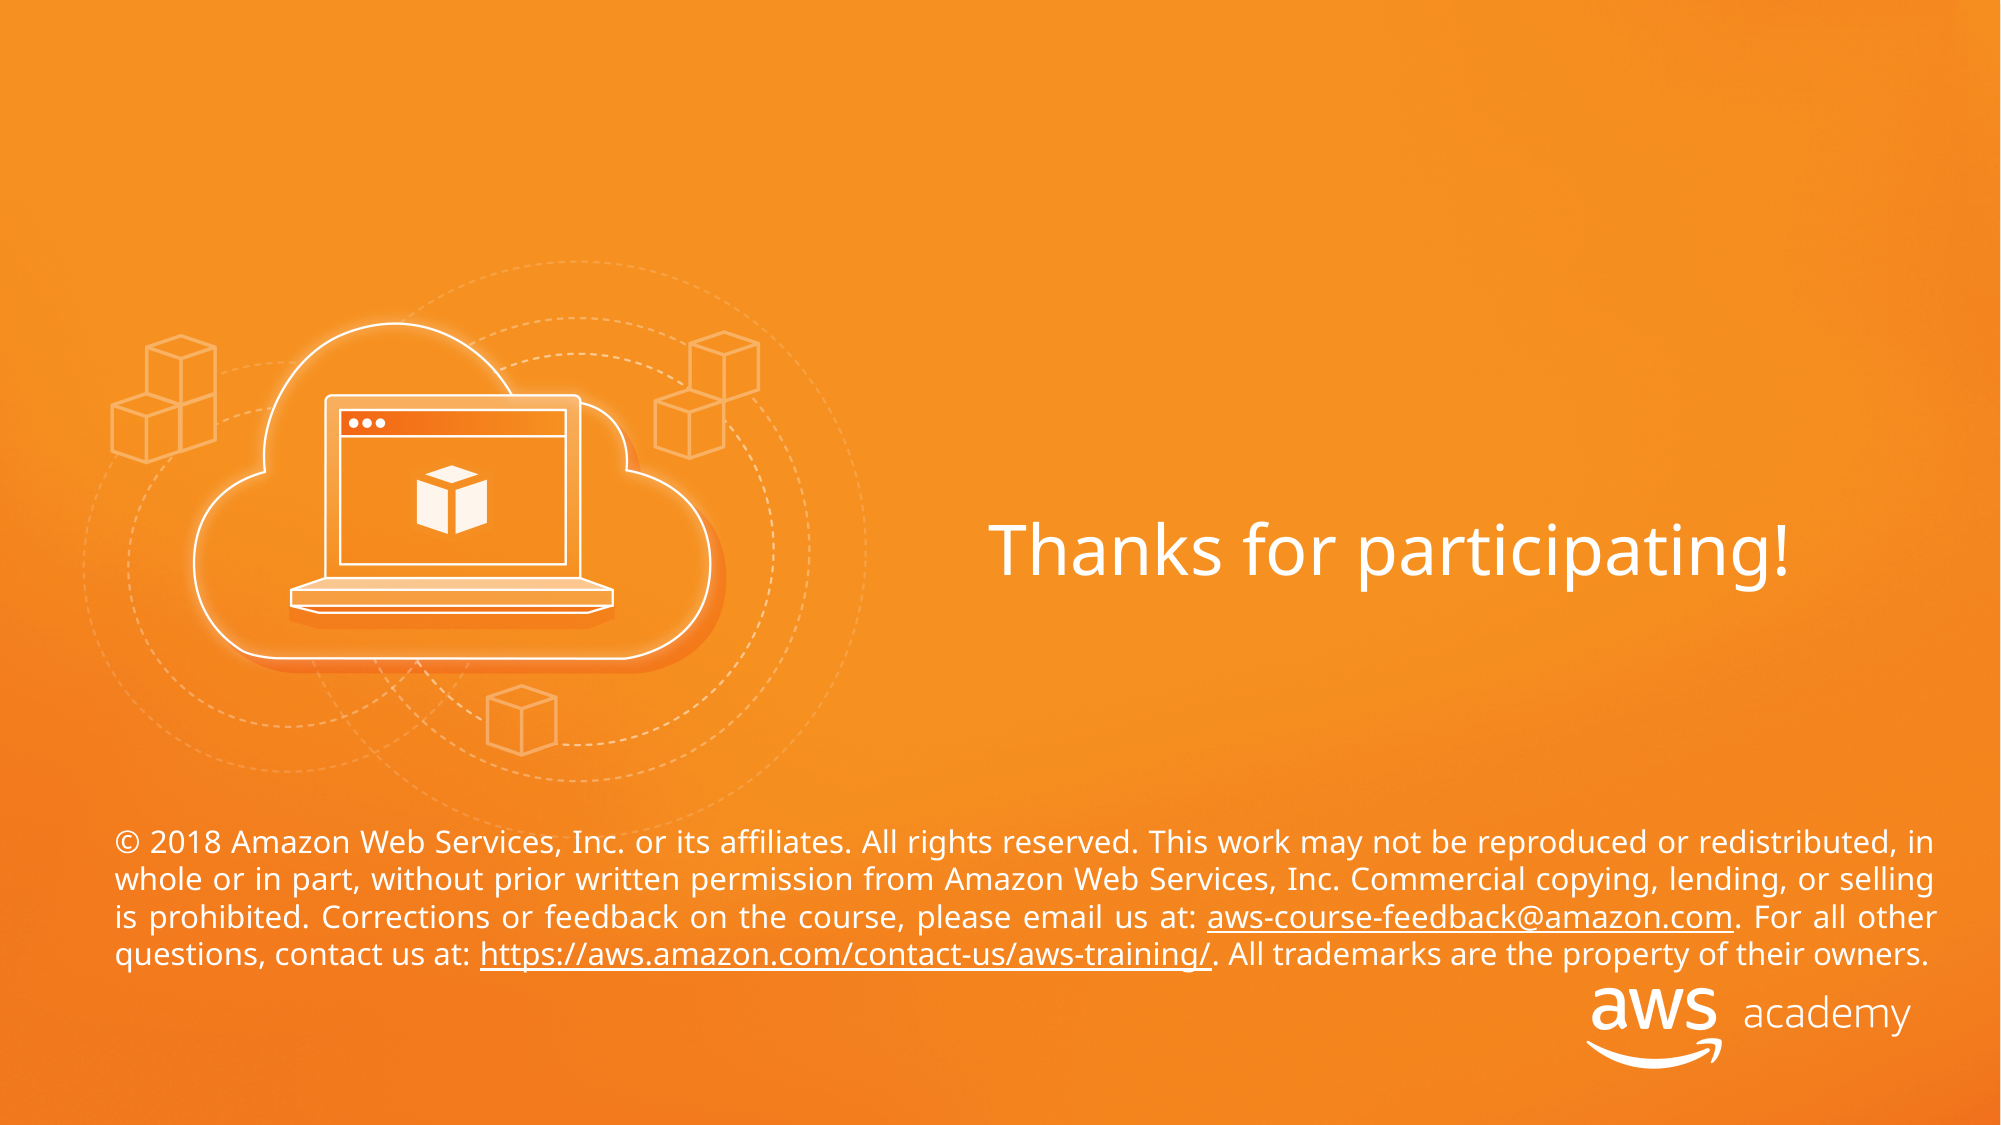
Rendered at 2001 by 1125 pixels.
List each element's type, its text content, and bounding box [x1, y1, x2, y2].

text_box © 2018 Amazon Web Services, Inc. or its affiliates. All rights reserved. This work may not be reproduced or redistributed, in whole or in part, without prior written permission from Amazon Web Services, Inc. Commercial copying, lending, or selling is prohibited. Corrections or feedback on the course, please email us at: aws-course-feedback@amazon.com. For all other questions, contact us at: https://aws.amazon.com/contact-us/aws-training/. All trademarks are the property of their owners. [99, 814, 1953, 1017]
picture [0, 0, 1999, 1125]
title Thanks for participating! [973, 461, 1967, 598]
